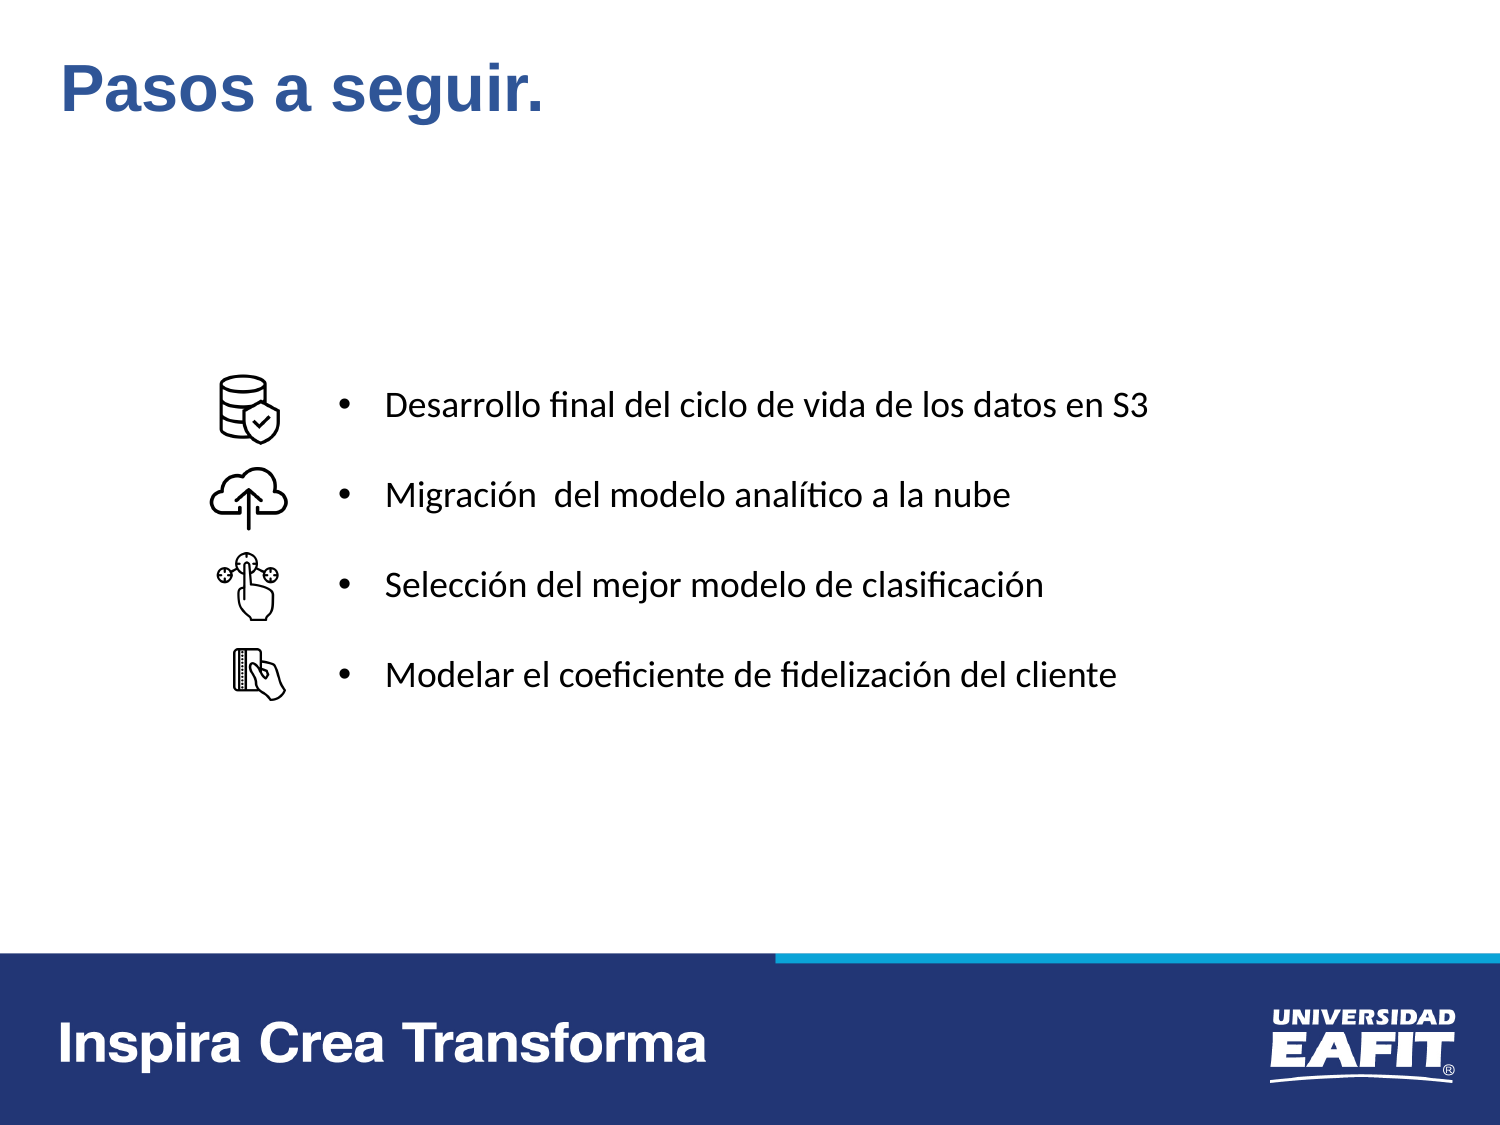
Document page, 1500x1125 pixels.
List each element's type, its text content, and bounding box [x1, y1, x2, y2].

text_box Desarrollo final del ciclo de vida de los datos en S3 Migración del modelo analítico a la nube Selección del mejor modelo de clasificación Modelar el coeficiente de fidelización del cliente [323, 373, 1500, 748]
text_box Pasos a seguir. [45, 37, 1181, 132]
picture [0, 0, 1500, 1125]
